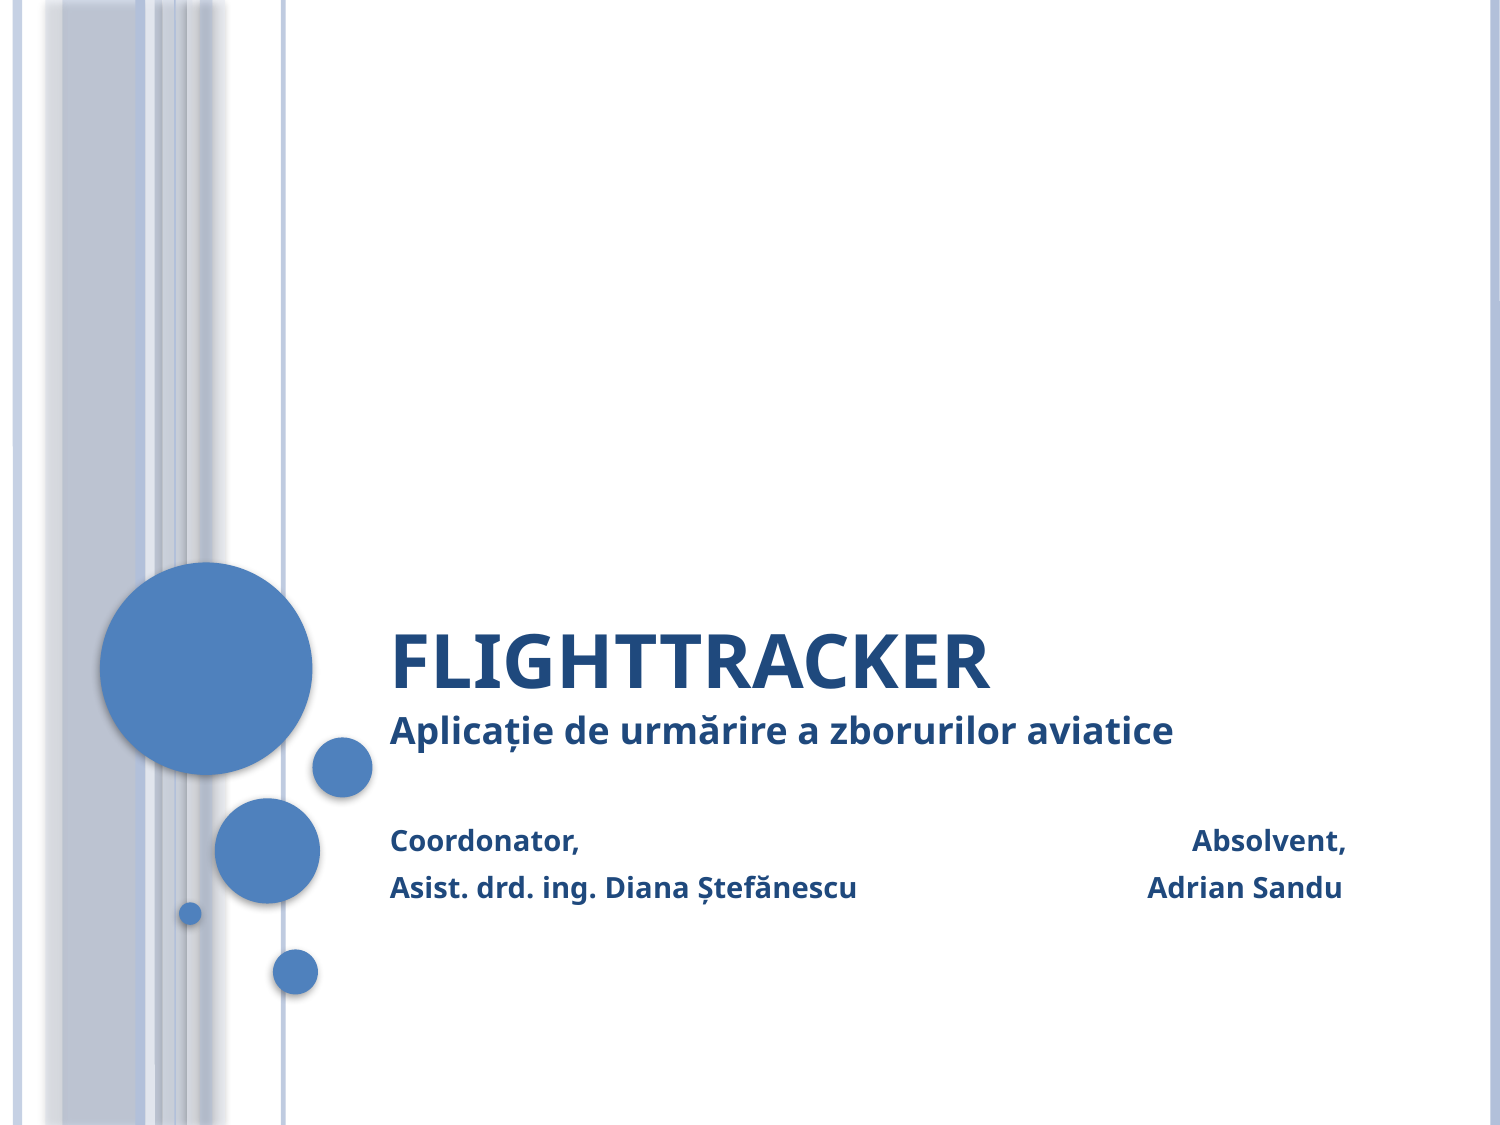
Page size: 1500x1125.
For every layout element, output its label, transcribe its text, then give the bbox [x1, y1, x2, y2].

title FlightTracker [375, 399, 1388, 699]
subtitle Aplicaţie de urmărire a zborurilor aviatice Coordonator, Absolvent, Asist. drd. ing. Diana Ştefănescu Adrian Sandu [375, 699, 1388, 1063]
